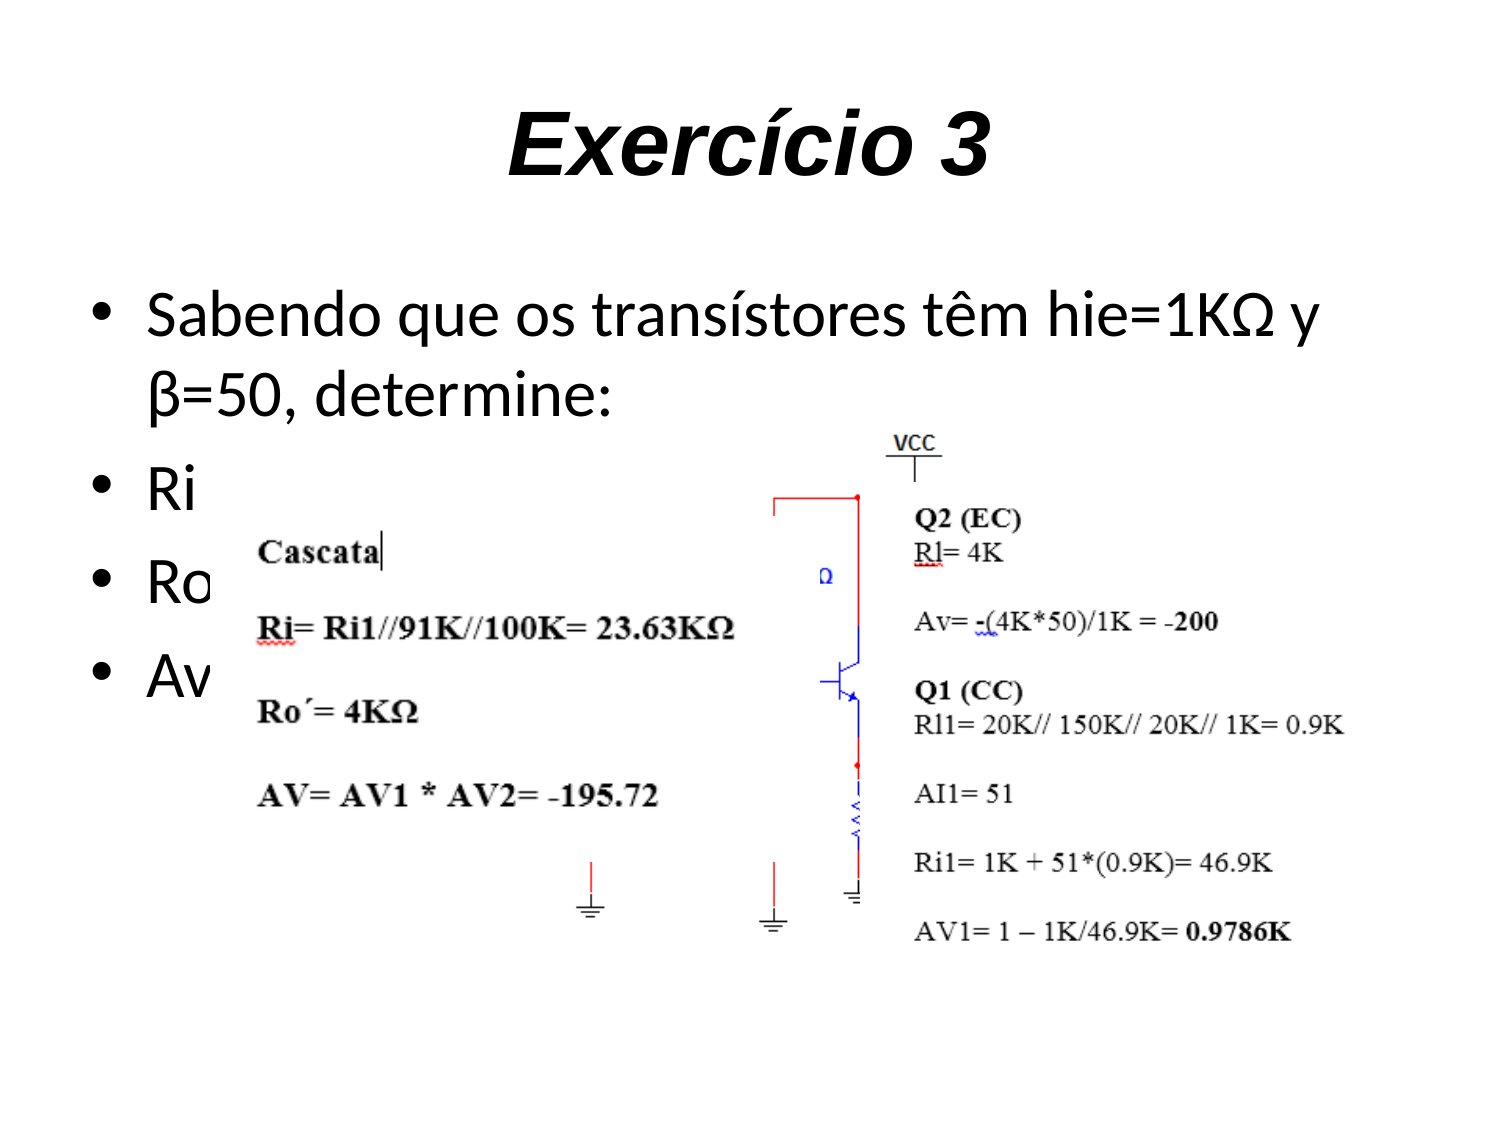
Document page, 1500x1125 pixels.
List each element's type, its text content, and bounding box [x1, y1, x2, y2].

picture [209, 432, 1385, 966]
title Exercício 3 [75, 45, 1425, 233]
list Sabendo que os transístores têm hie=1KΩ y β=50, determine: Ri Ro´ Av= Vo/V1 [75, 262, 1425, 1005]
